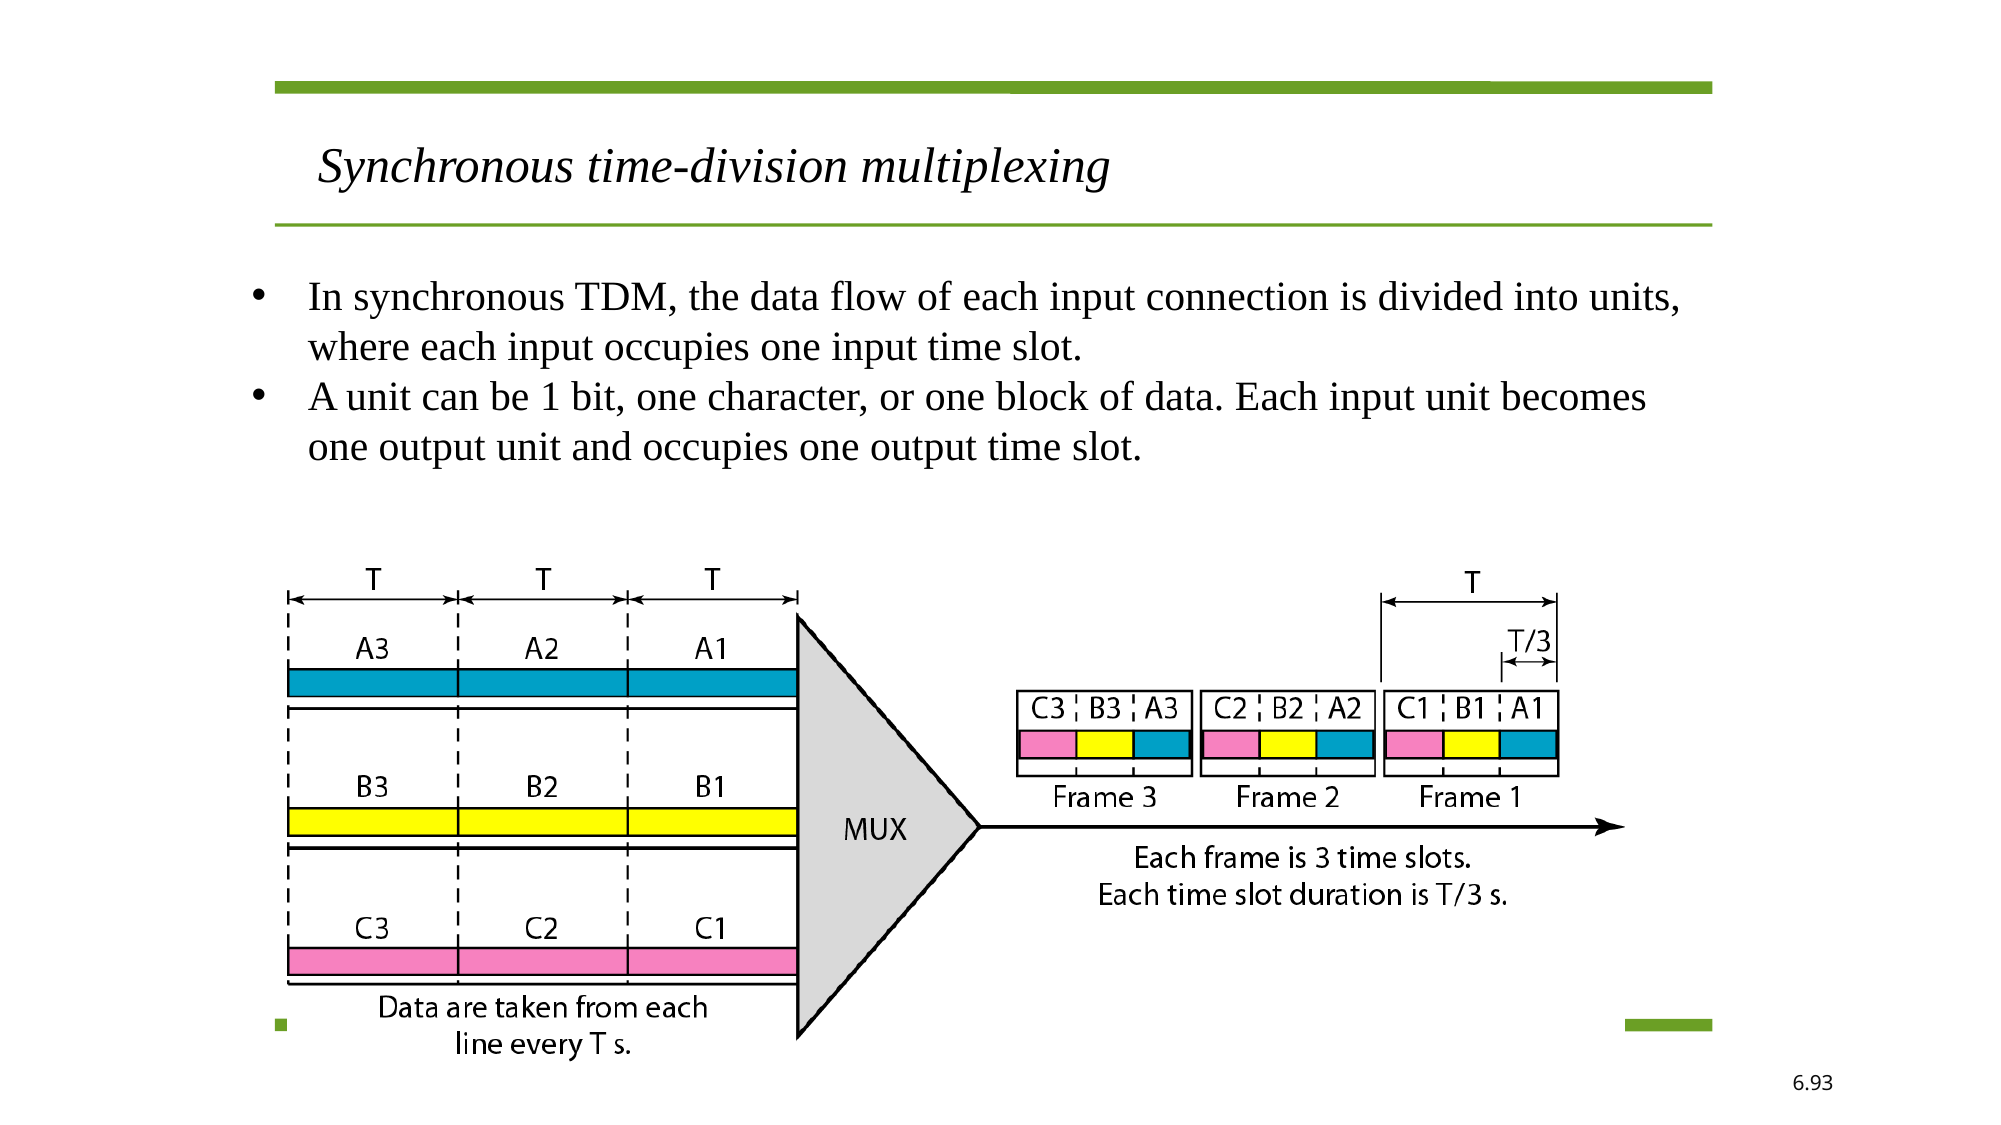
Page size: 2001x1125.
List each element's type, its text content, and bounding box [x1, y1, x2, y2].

slide_number 6.93 [1777, 1061, 1938, 1107]
text_box Synchronous time-division multiplexing [303, 124, 1127, 200]
picture [287, 562, 1626, 1062]
text_box In synchronous TDM, the data flow of each input connection is divided into units, where each input occupies one input time slot. A unit can be 1 bit, one character, or one block of data. Each input unit becomes one output unit and occupies one output time slot. [236, 261, 1713, 477]
